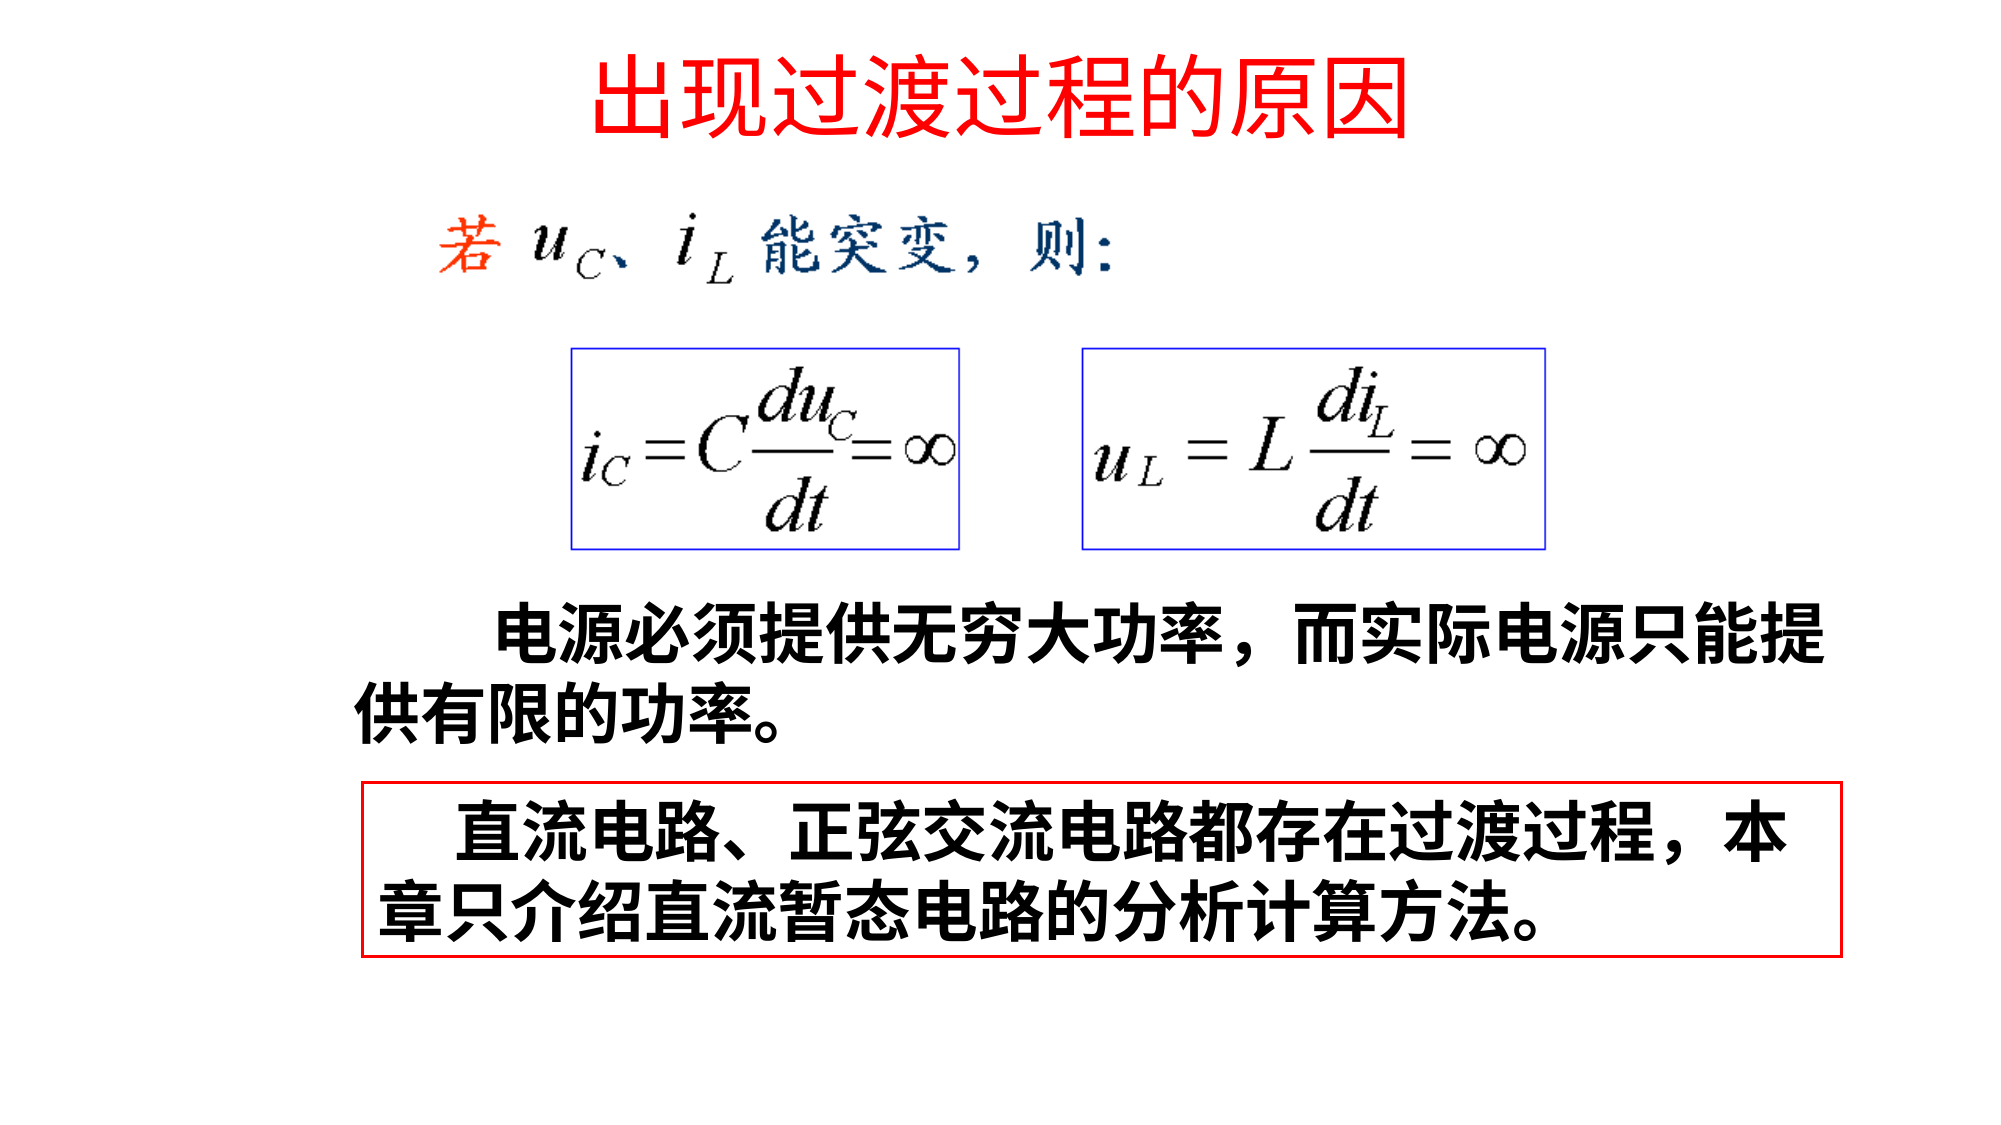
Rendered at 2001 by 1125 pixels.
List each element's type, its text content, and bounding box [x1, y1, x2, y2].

text_box 出现过渡过程的原因 [362, 32, 1638, 220]
text_box 直流电路、正弦交流电路都存在过渡过程，本章只介绍直流暂态电路的分析计算方法。 [362, 782, 1842, 957]
text_box 电源必须提供无穷大功率，而实际电源只能提供有限的功率。 [338, 584, 1842, 760]
picture [421, 185, 1554, 563]
